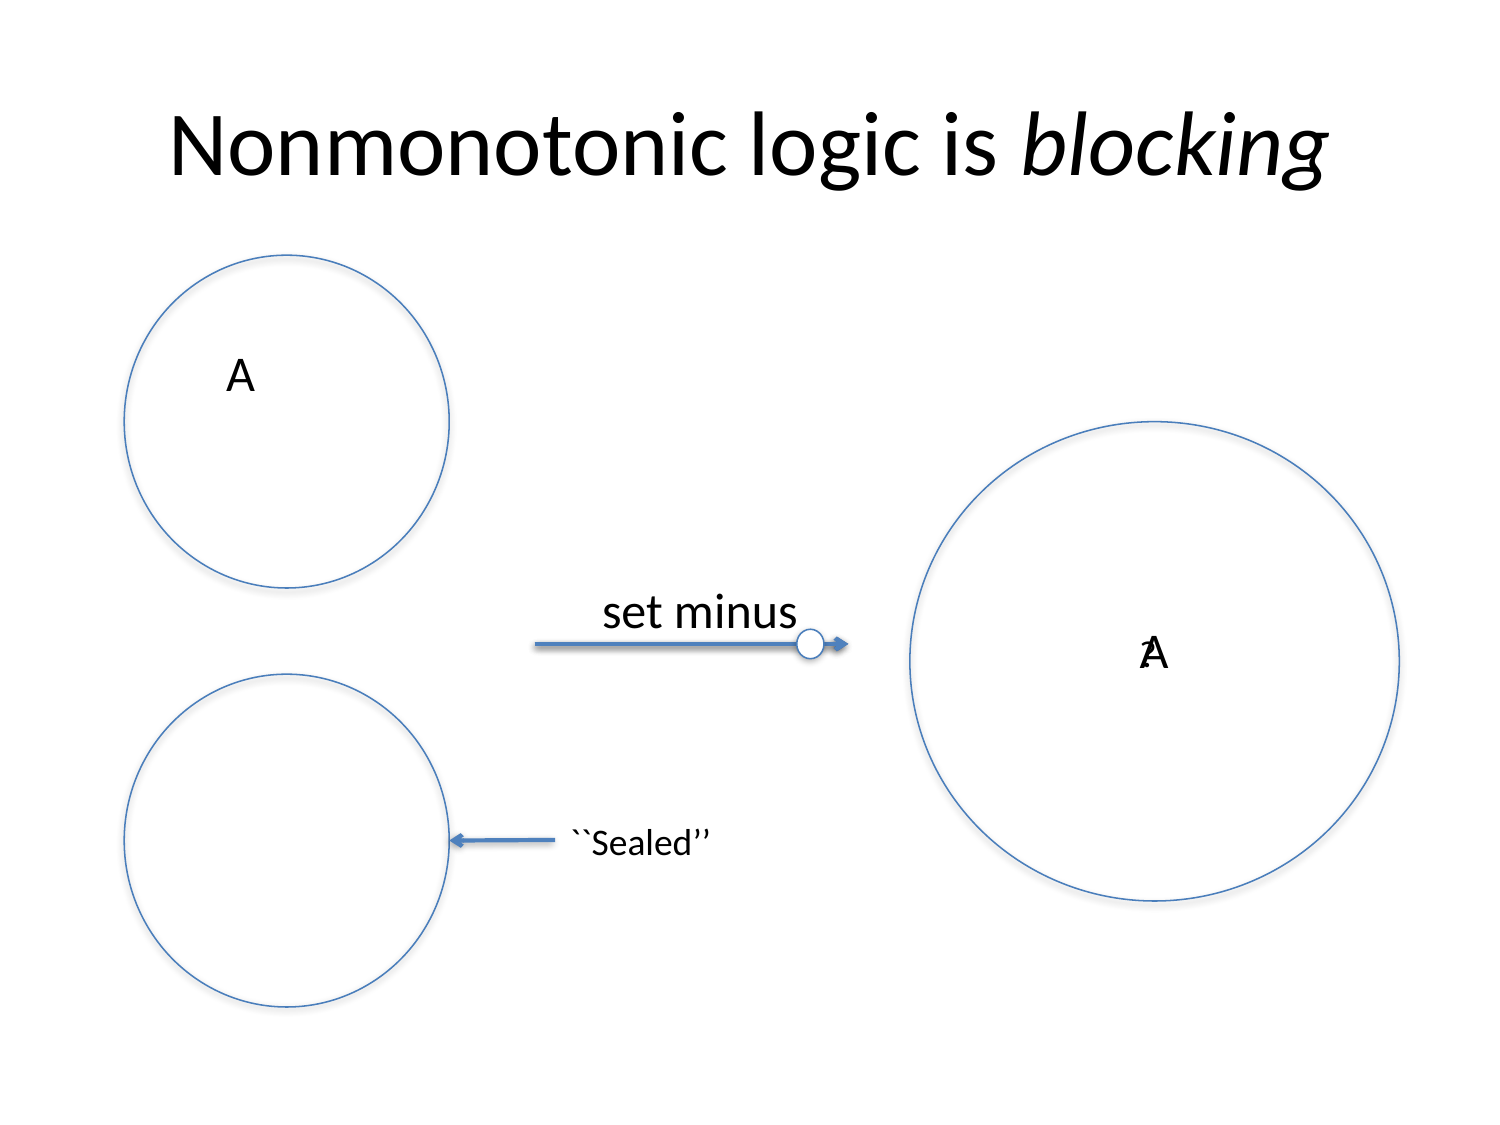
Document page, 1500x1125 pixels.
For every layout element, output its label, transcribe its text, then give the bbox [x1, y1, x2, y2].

text_box set minus [587, 571, 849, 641]
text_box A [1124, 611, 1184, 687]
text_box [123, 254, 450, 589]
text_box [799, 654, 822, 660]
title Nonmonotonic logic is blocking [75, 45, 1425, 233]
text_box [909, 420, 1401, 902]
text_box A [211, 333, 271, 409]
text_box ``Sealed’’ [555, 810, 727, 870]
text_box [796, 628, 825, 642]
text_box ? [1124, 622, 1172, 683]
text_box [123, 673, 450, 1008]
